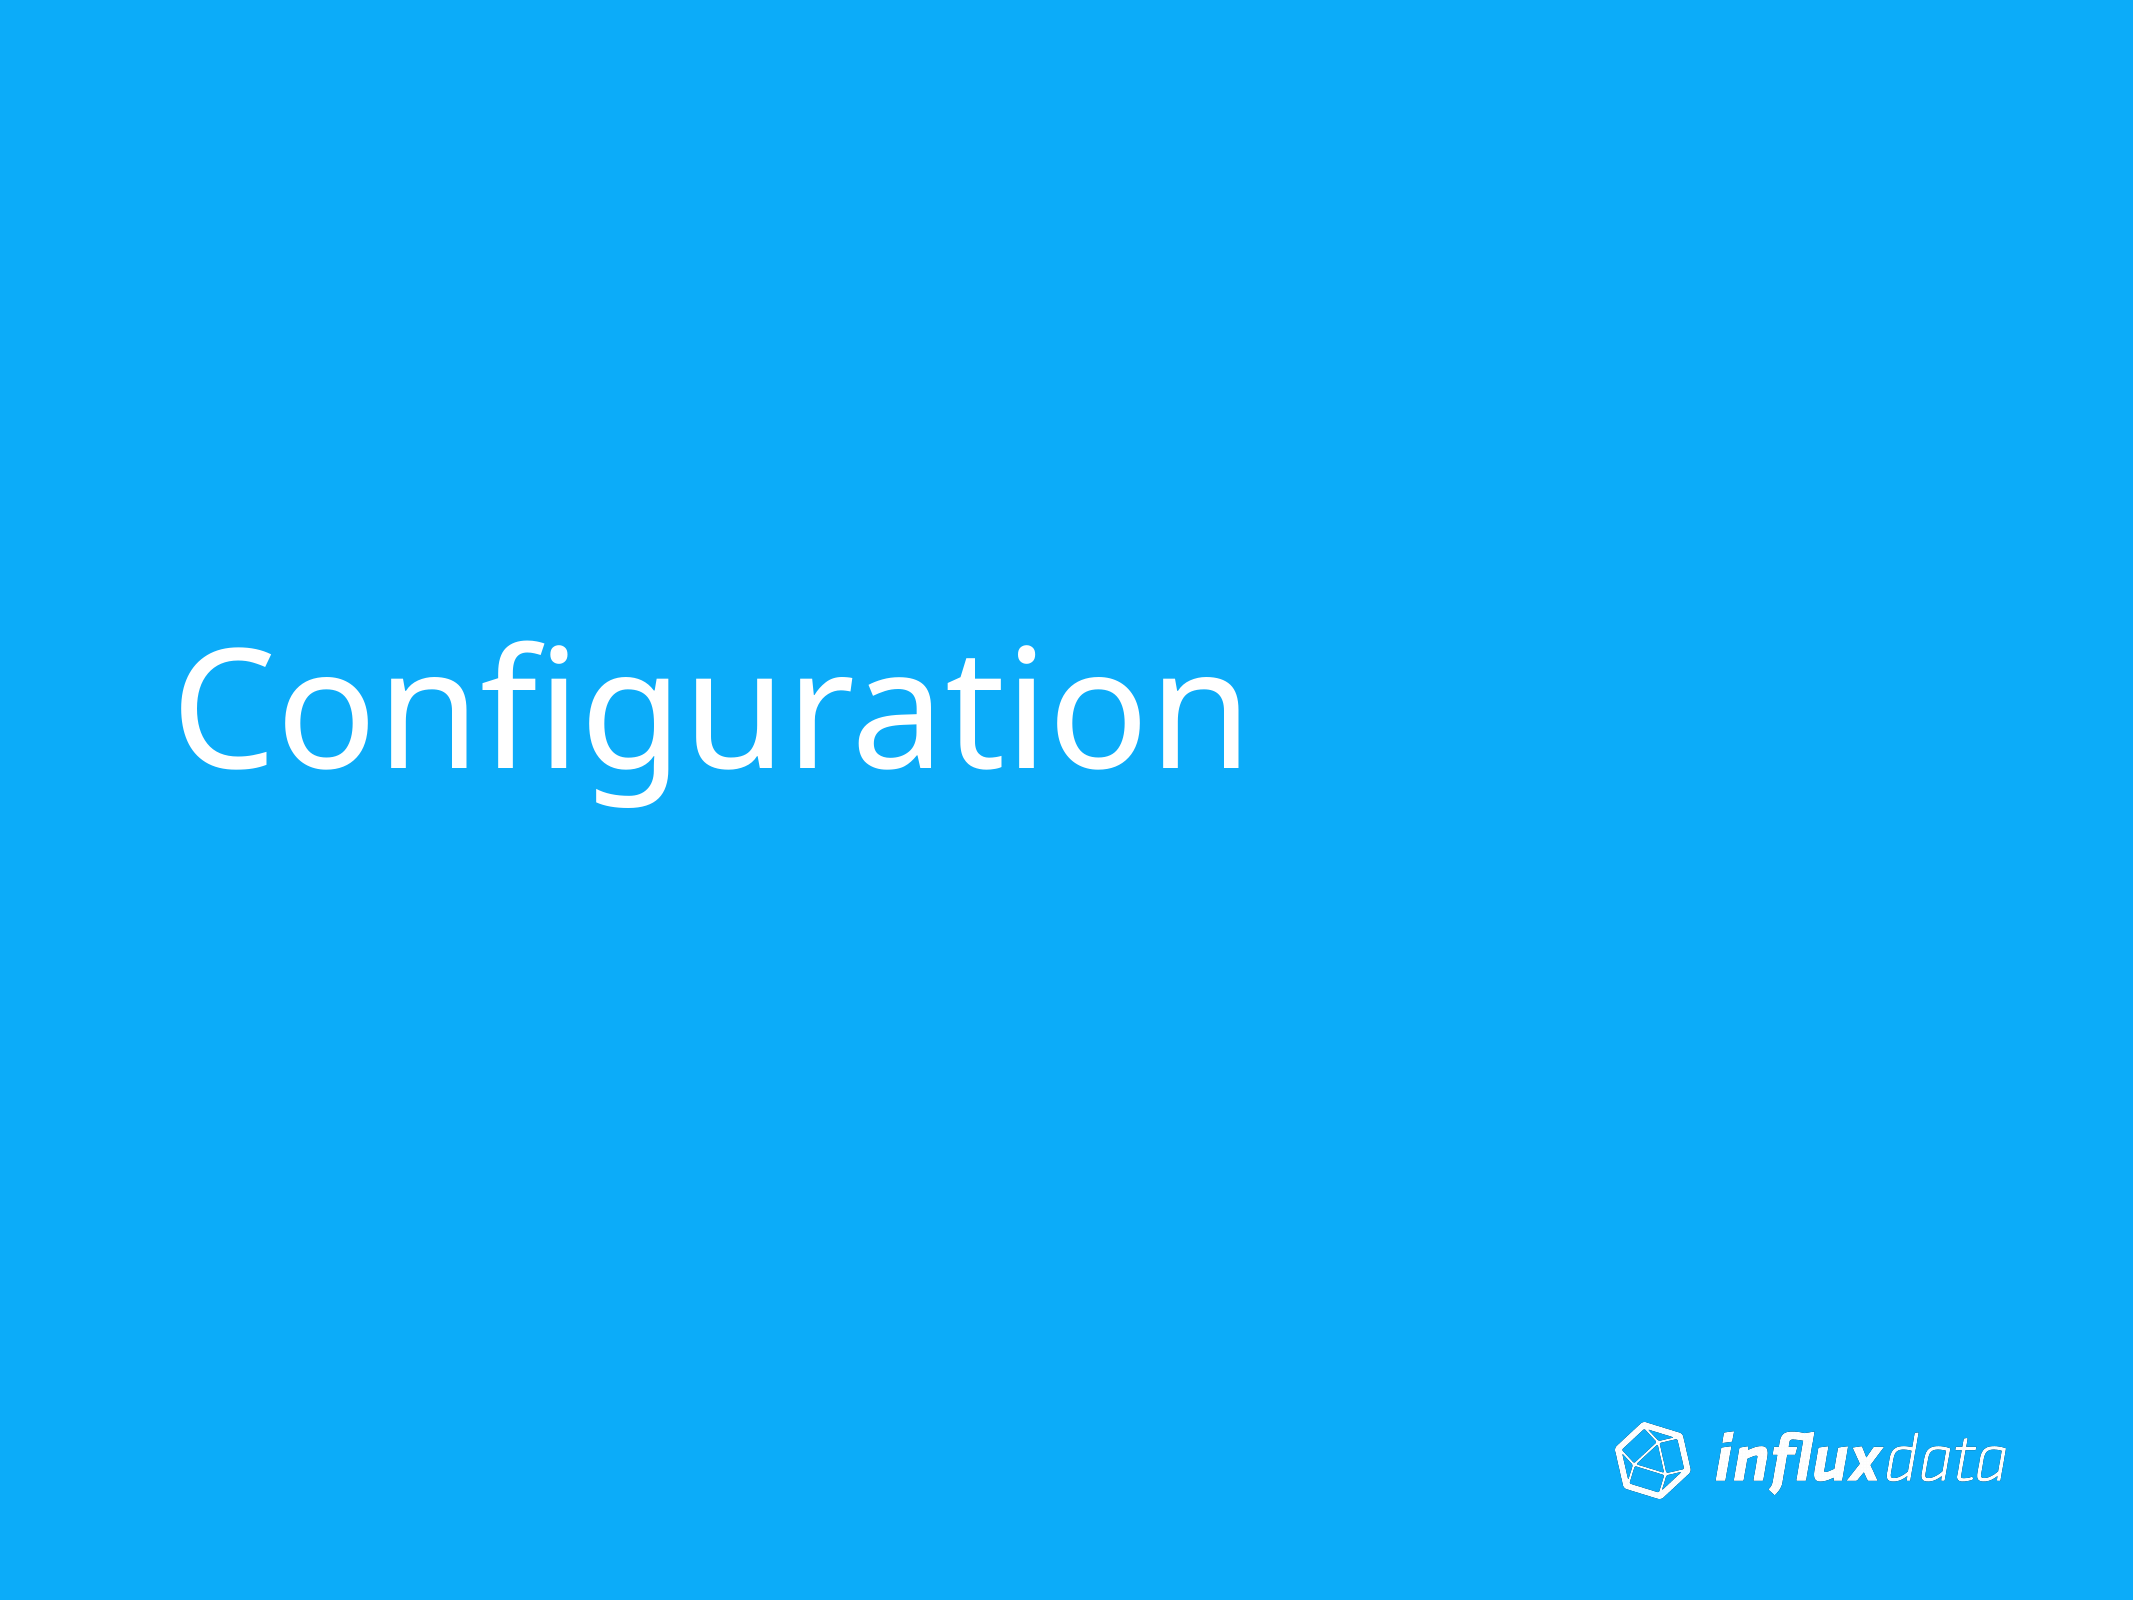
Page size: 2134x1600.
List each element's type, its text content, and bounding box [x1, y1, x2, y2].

picture [1887, 1433, 1918, 1481]
picture [1723, 1432, 1733, 1442]
picture [1616, 1423, 1690, 1498]
picture [1956, 1439, 1975, 1481]
picture [1849, 1447, 1882, 1480]
picture [1735, 1447, 1767, 1480]
title Configuration [162, 268, 1866, 811]
picture [1717, 1447, 1730, 1480]
picture [1815, 1447, 1847, 1481]
picture [1770, 1432, 1813, 1494]
picture [1978, 1447, 2005, 1481]
picture [1922, 1447, 1949, 1481]
